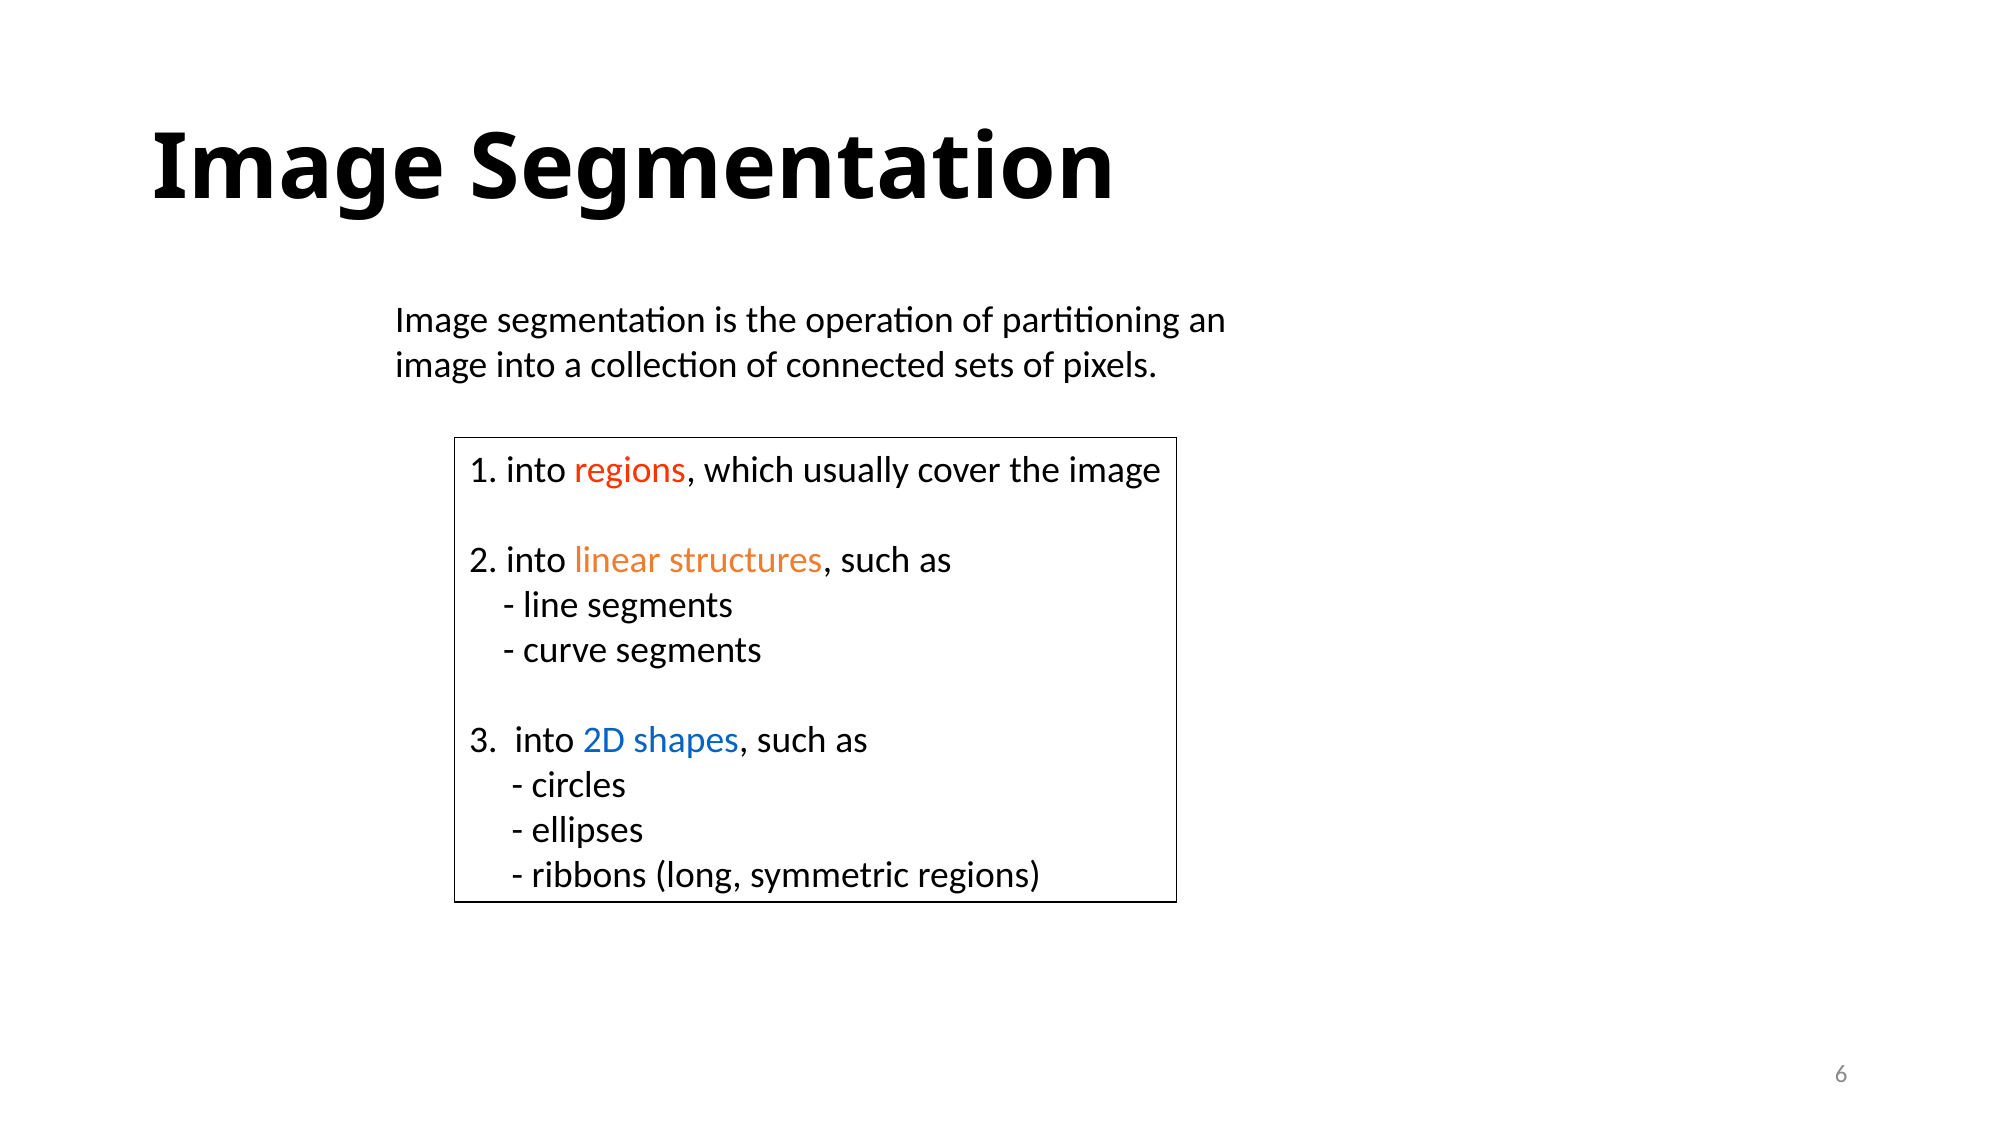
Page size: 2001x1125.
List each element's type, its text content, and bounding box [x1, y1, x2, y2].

text_box Image segmentation is the operation of partitioning an image into a collection of connected sets of pixels. [380, 287, 1243, 393]
text_box 1. into regions, which usually cover the image 2. into linear structures, such as - line segments - curve segments 3. into 2D shapes, such as - circles - ellipses - ribbons (long, symmetric regions) [454, 437, 1177, 903]
title Image Segmentation [137, 59, 1863, 278]
slide_number 6 [1412, 1042, 1863, 1103]
